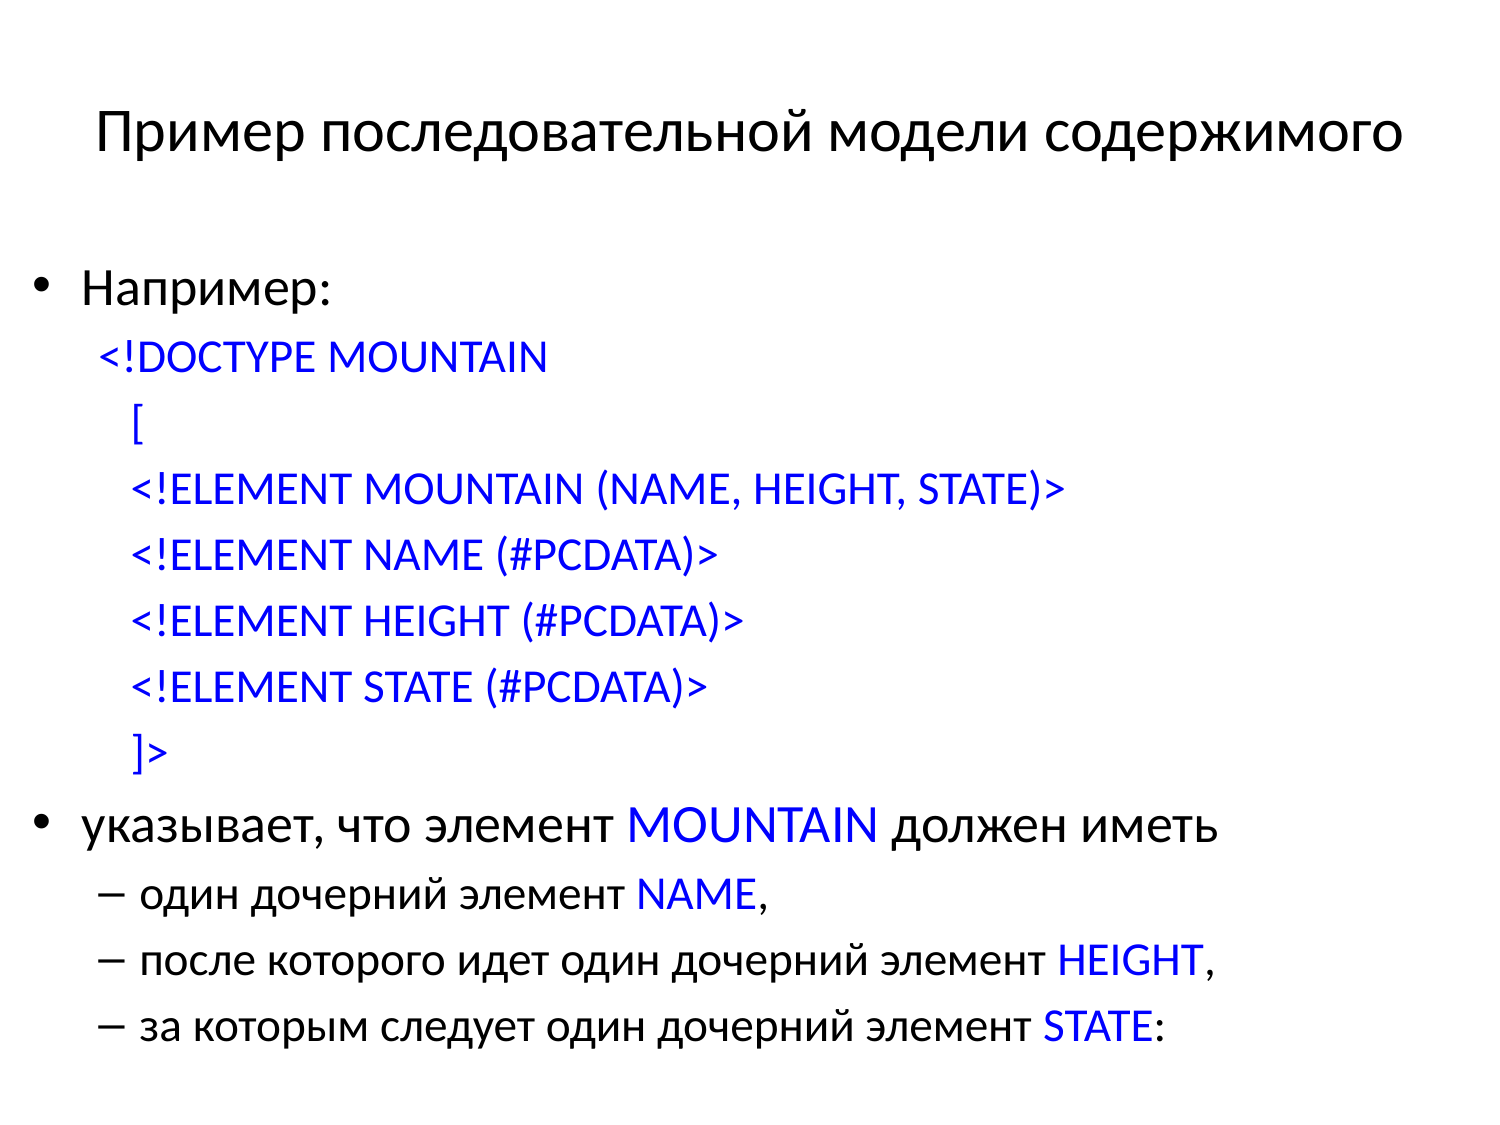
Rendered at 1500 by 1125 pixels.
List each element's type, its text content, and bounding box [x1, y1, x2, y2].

list Например: <!DOCTYPE MOUNTAIN [ <!ELEMENT MOUNTAIN (NAME, HEIGHT, STATE)> <!ELEMENT NAME (#PCDATA)> <!ELEMENT HEIGHT (#PCDATA)> <!ELEMENT STATE (#PCDATA)> ]> указывает, что элемент MOUNTAIN должен иметь один дочерний элемент NAME, после которого идет один дочерний элемент HEIGHT, за которым следует один дочерний элемент STATE: [17, 243, 1465, 1125]
title Пример последовательной модели содержимого [75, 45, 1425, 209]
